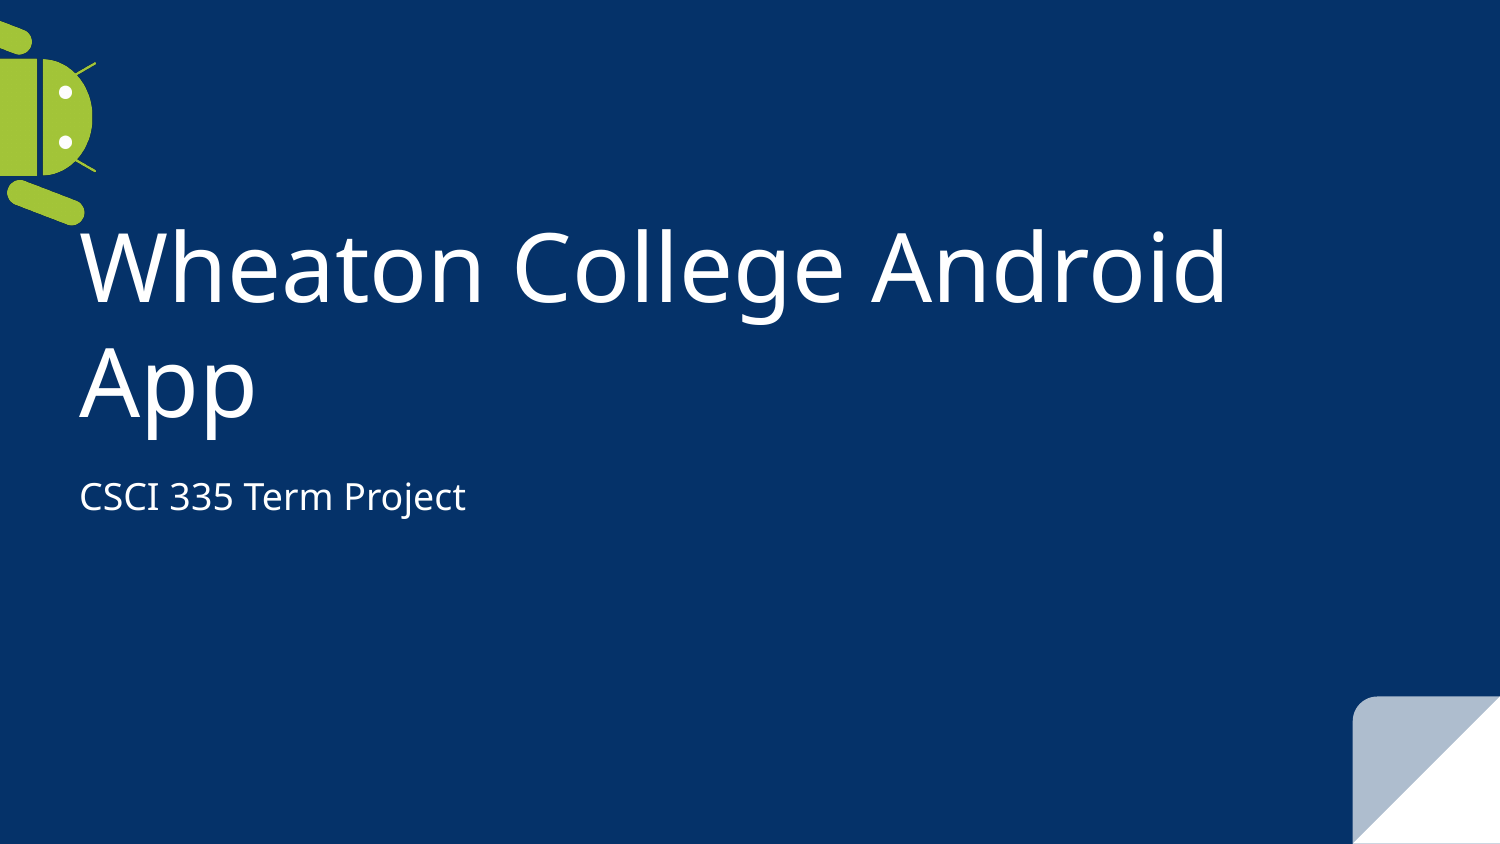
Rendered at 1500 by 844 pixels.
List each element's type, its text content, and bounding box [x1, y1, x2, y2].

picture [0, 0, 160, 286]
subtitle CSCI 335 Term Project [64, 457, 1413, 529]
title Wheaton College Android App [64, 298, 1413, 452]
